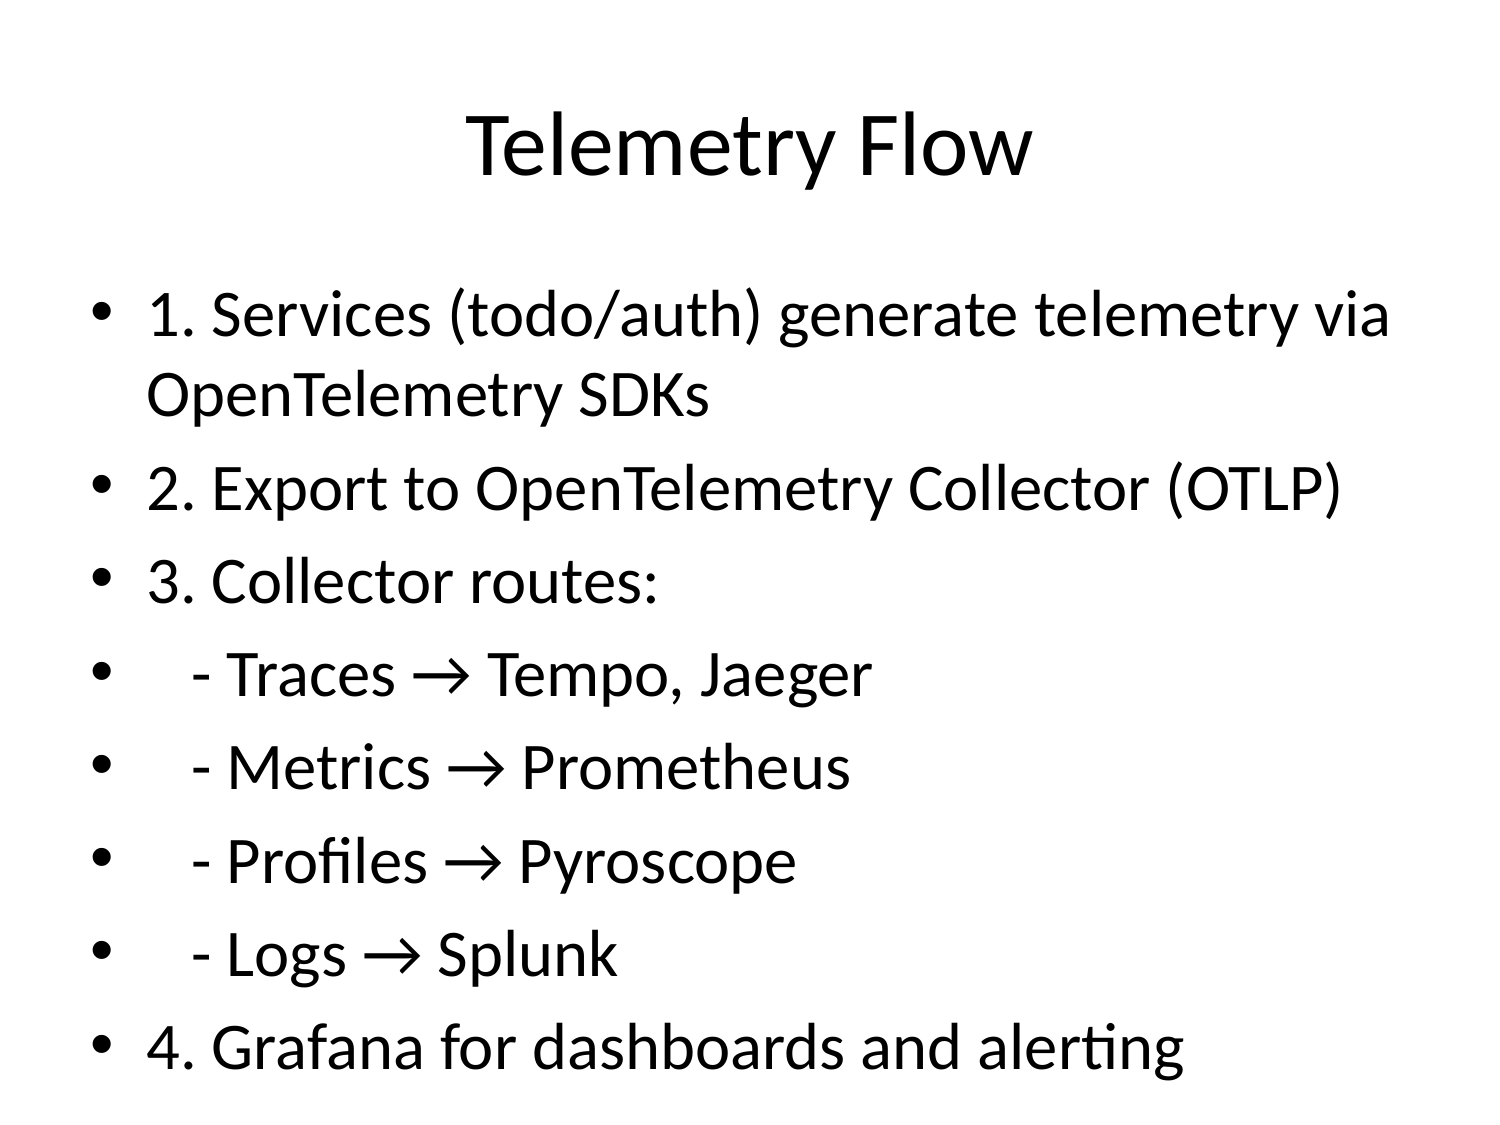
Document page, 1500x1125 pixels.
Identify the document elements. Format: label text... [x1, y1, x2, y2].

list 1. Services (todo/auth) generate telemetry via OpenTelemetry SDKs 2. Export to OpenTelemetry Collector (OTLP) 3. Collector routes: - Traces → Tempo, Jaeger - Metrics → Prometheus - Profiles → Pyroscope - Logs → Splunk 4. Grafana for dashboards and alerting [75, 262, 1425, 1005]
title Telemetry Flow [75, 45, 1425, 233]
